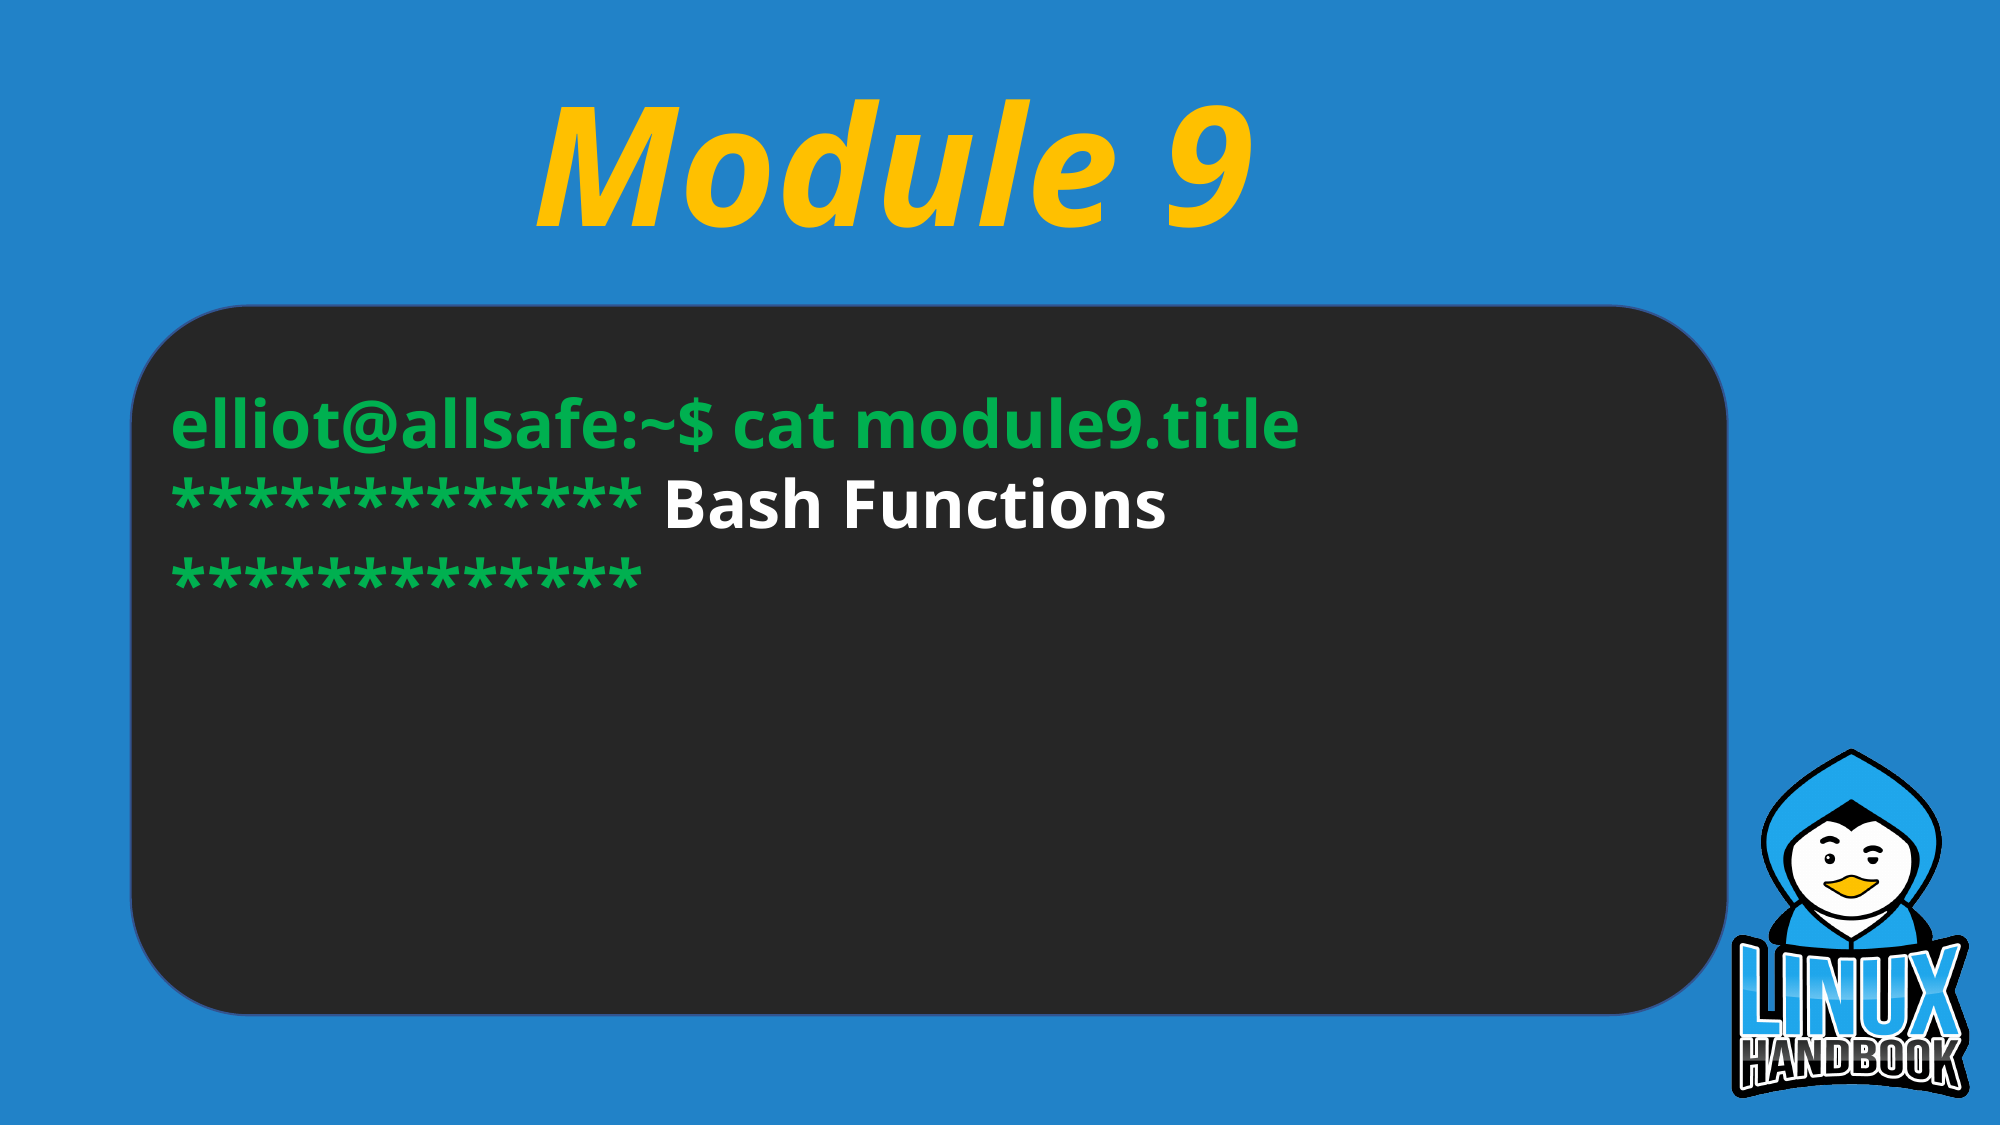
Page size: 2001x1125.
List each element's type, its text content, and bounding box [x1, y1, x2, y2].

list Module 9 [517, 75, 1973, 249]
picture [1650, 724, 2000, 1125]
text_box [129, 304, 1729, 1017]
text_box elliot@allsafe:~$ cat module9.title ************* Bash Functions ************* [155, 374, 1651, 674]
